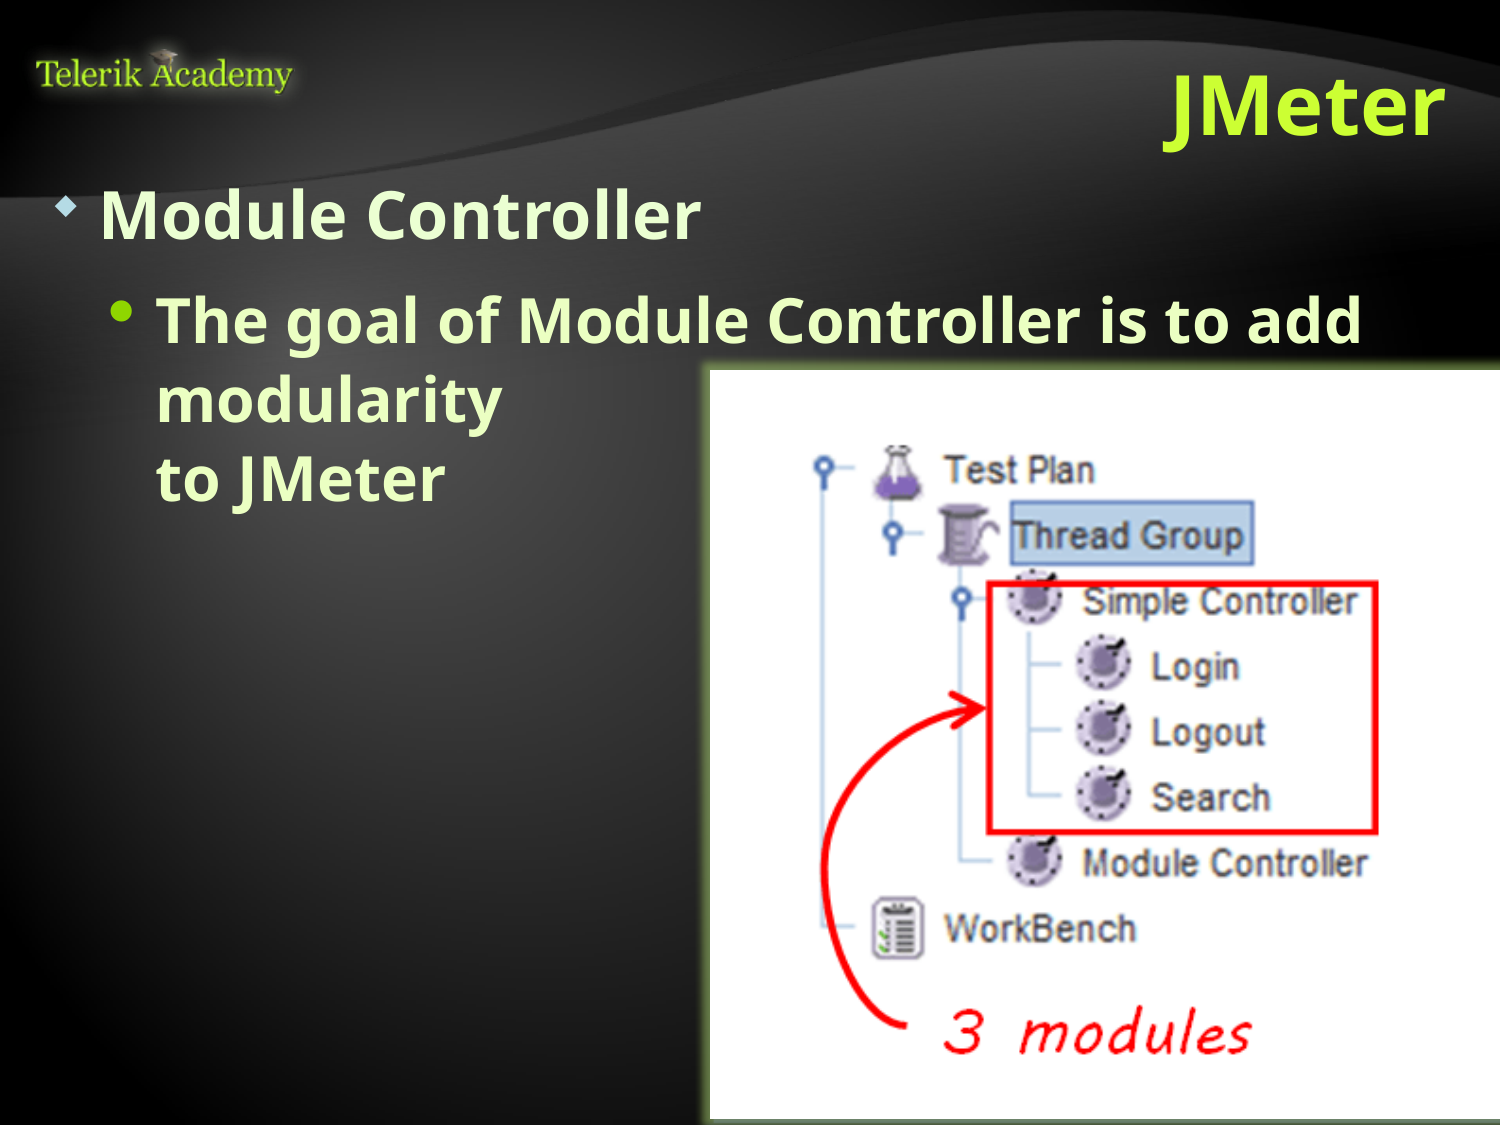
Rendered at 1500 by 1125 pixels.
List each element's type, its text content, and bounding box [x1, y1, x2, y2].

text_box JMeter [300, 35, 1463, 161]
list Module Controller The goal of Module Controller is to add modularity to JMeter [37, 161, 1463, 254]
picture [709, 370, 1500, 1120]
picture [0, 0, 1500, 1125]
